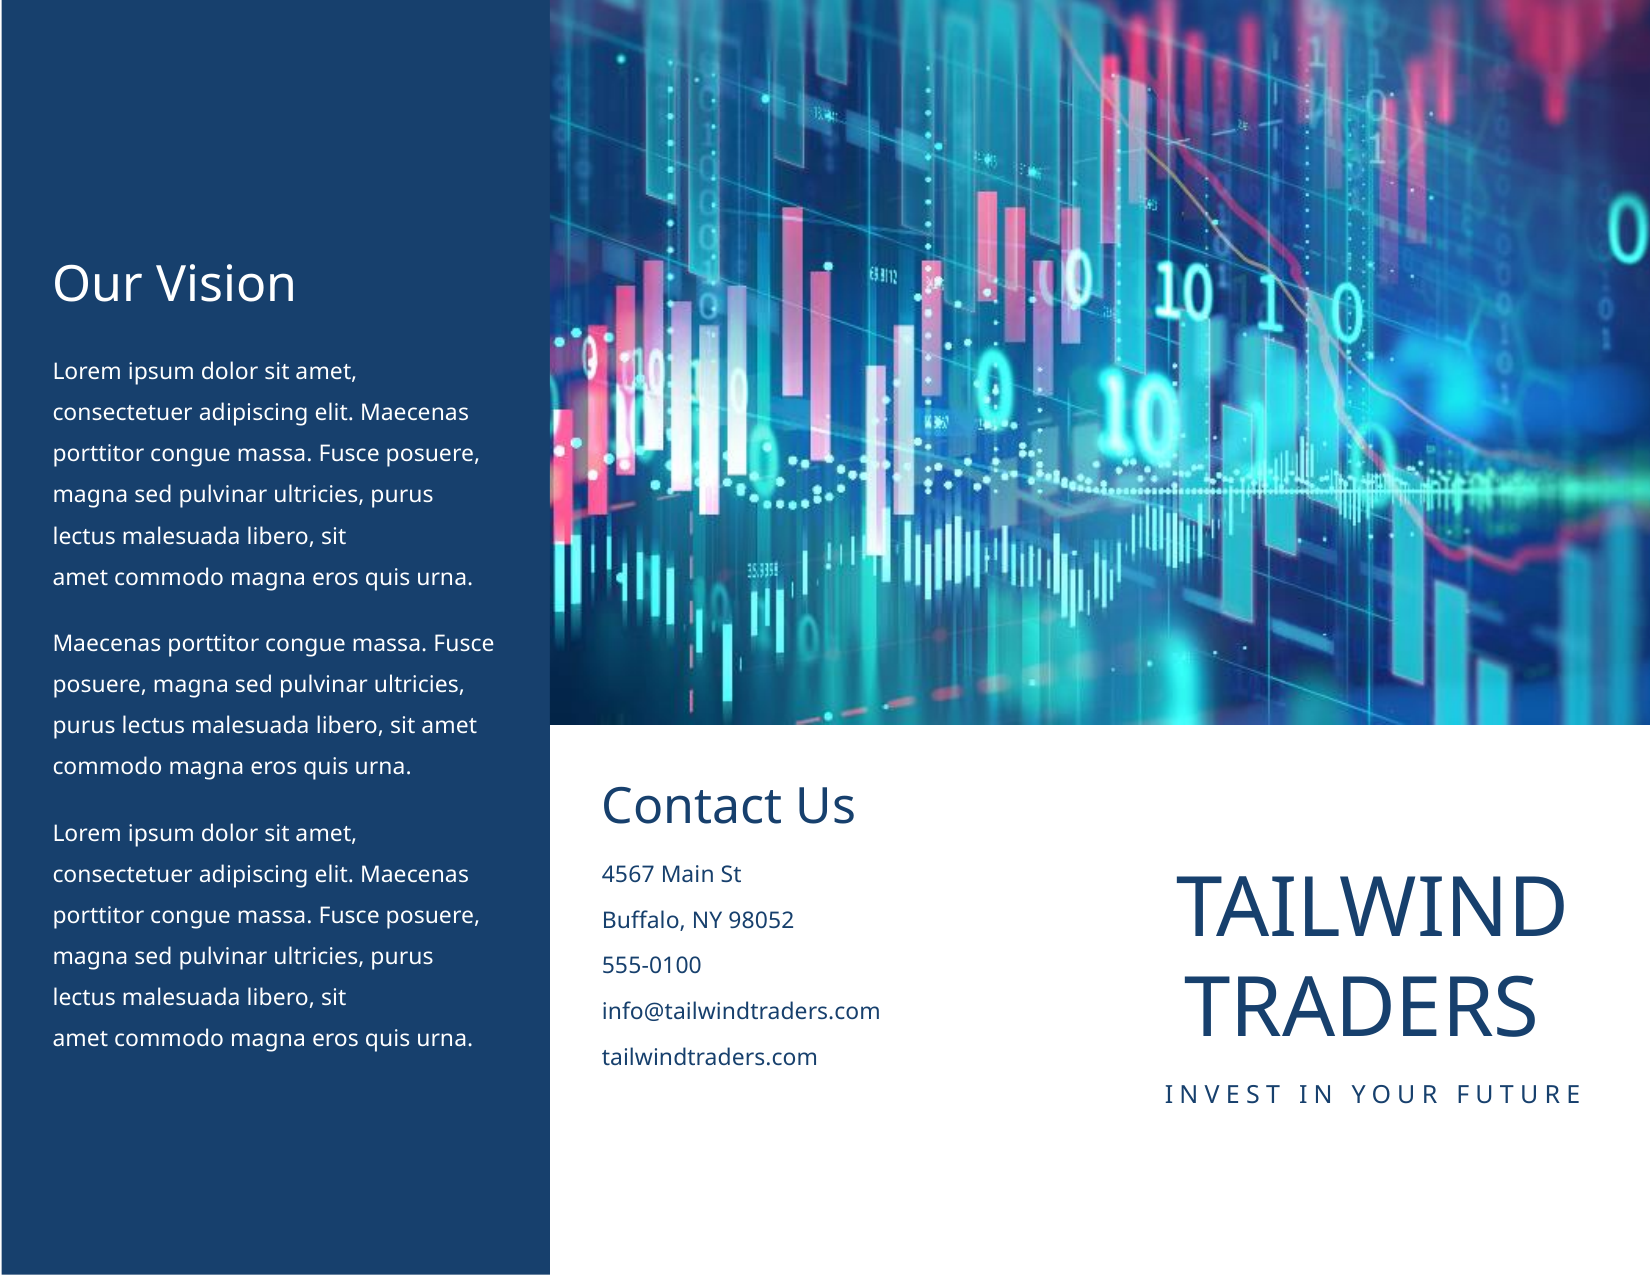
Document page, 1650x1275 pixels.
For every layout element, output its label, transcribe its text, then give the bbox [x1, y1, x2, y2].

subtitle INVEST IN YOUR FUTURE [1135, 1071, 1610, 1146]
list Our Vision [37, 251, 513, 318]
list 4567 Main St ​ Buffalo, NY 98052​ 555-0100​ info@tailwindtraders.com​ tailwindtraders.com [586, 855, 1062, 1142]
picture [549, 0, 1650, 725]
list Lorem ipsum dolor sit amet, consectetuer adipiscing elit. Maecenas porttitor congue massa. Fusce posuere, magna sed pulvinar ultricies, purus lectus malesuada libero, sit amet commodo magna eros quis urna. Maecenas porttitor congue massa. Fusce posuere, magna sed pulvinar ultricies, purus lectus malesuada libero, sit amet commodo magna eros quis urna. Lorem ipsum dolor sit amet, consectetuer adipiscing elit. Maecenas porttitor congue massa. Fusce posuere, magna sed pulvinar ultricies, purus lectus malesuada libero, sit amet commodo magna eros quis urna. [37, 335, 513, 1124]
title TAILWIND TRADERS [1135, 850, 1610, 1056]
list Contact Us [586, 773, 1062, 840]
